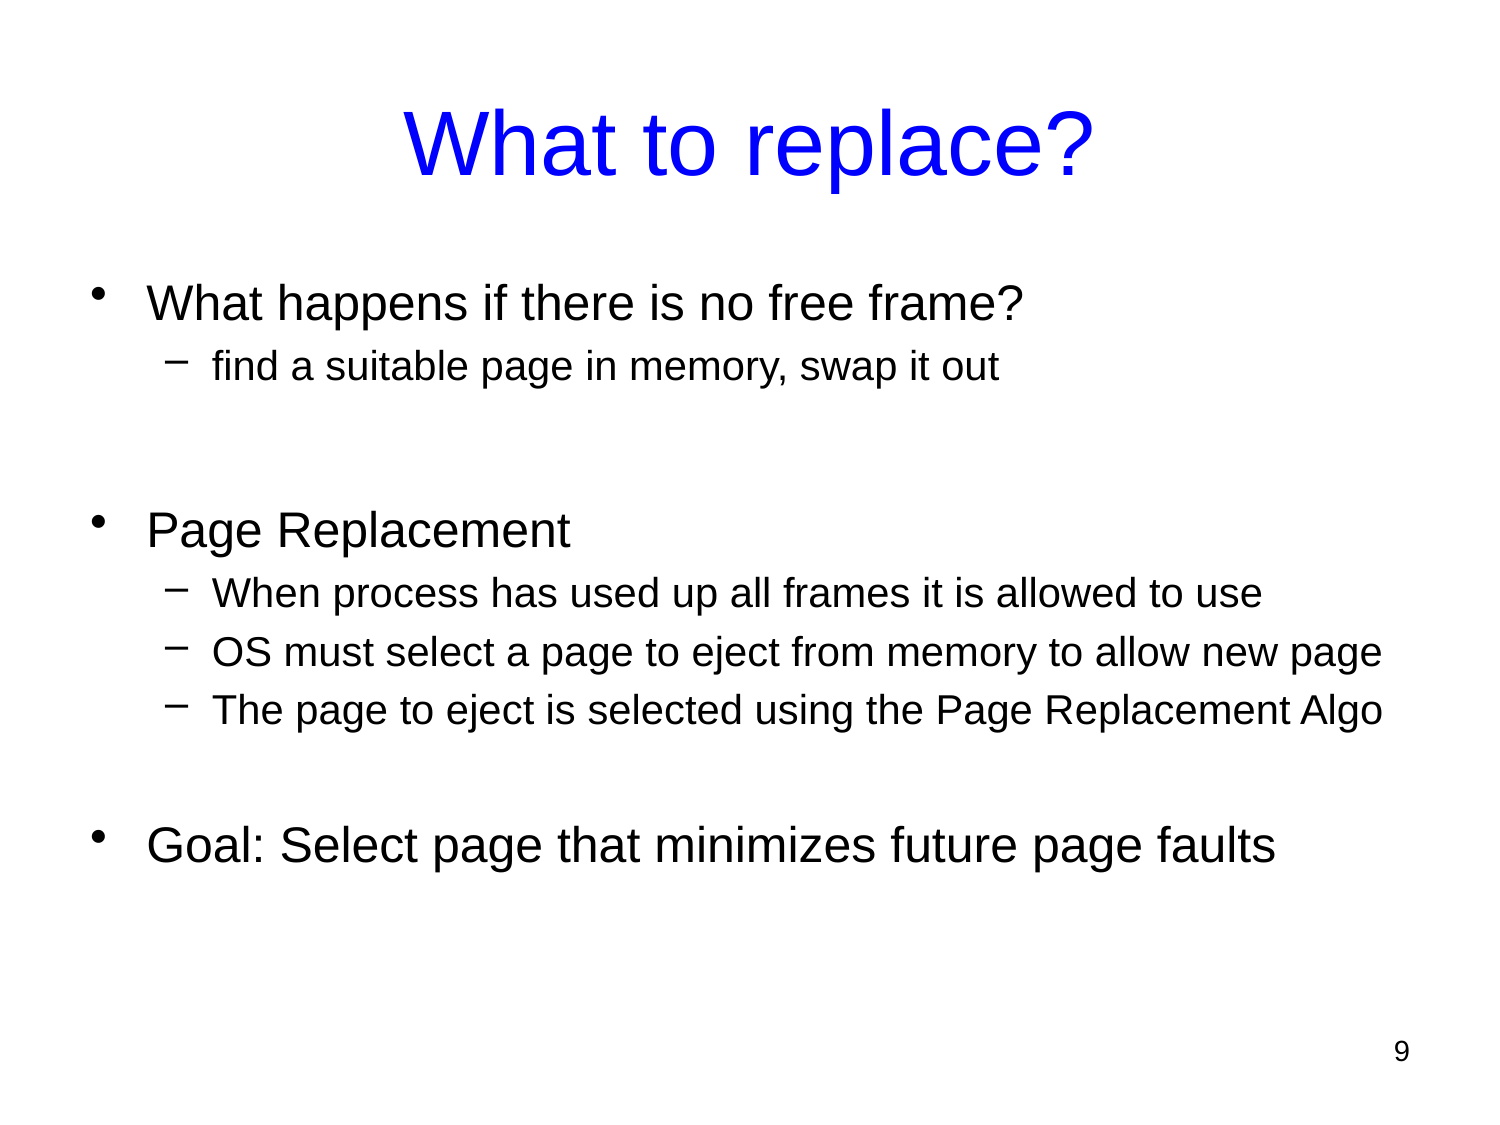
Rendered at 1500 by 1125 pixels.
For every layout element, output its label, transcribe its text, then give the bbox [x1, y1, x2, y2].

slide_number 9 [1074, 1024, 1426, 1103]
title What to replace? [74, 44, 1426, 233]
list What happens if there is no free frame? find a suitable page in memory, swap it out Page Replacement When process has used up all frames it is allowed to use OS must select a page to eject from memory to allow new page The page to eject is selected using the Page Replacement Algo Goal: Select page that minimizes future page faults [74, 262, 1426, 1006]
